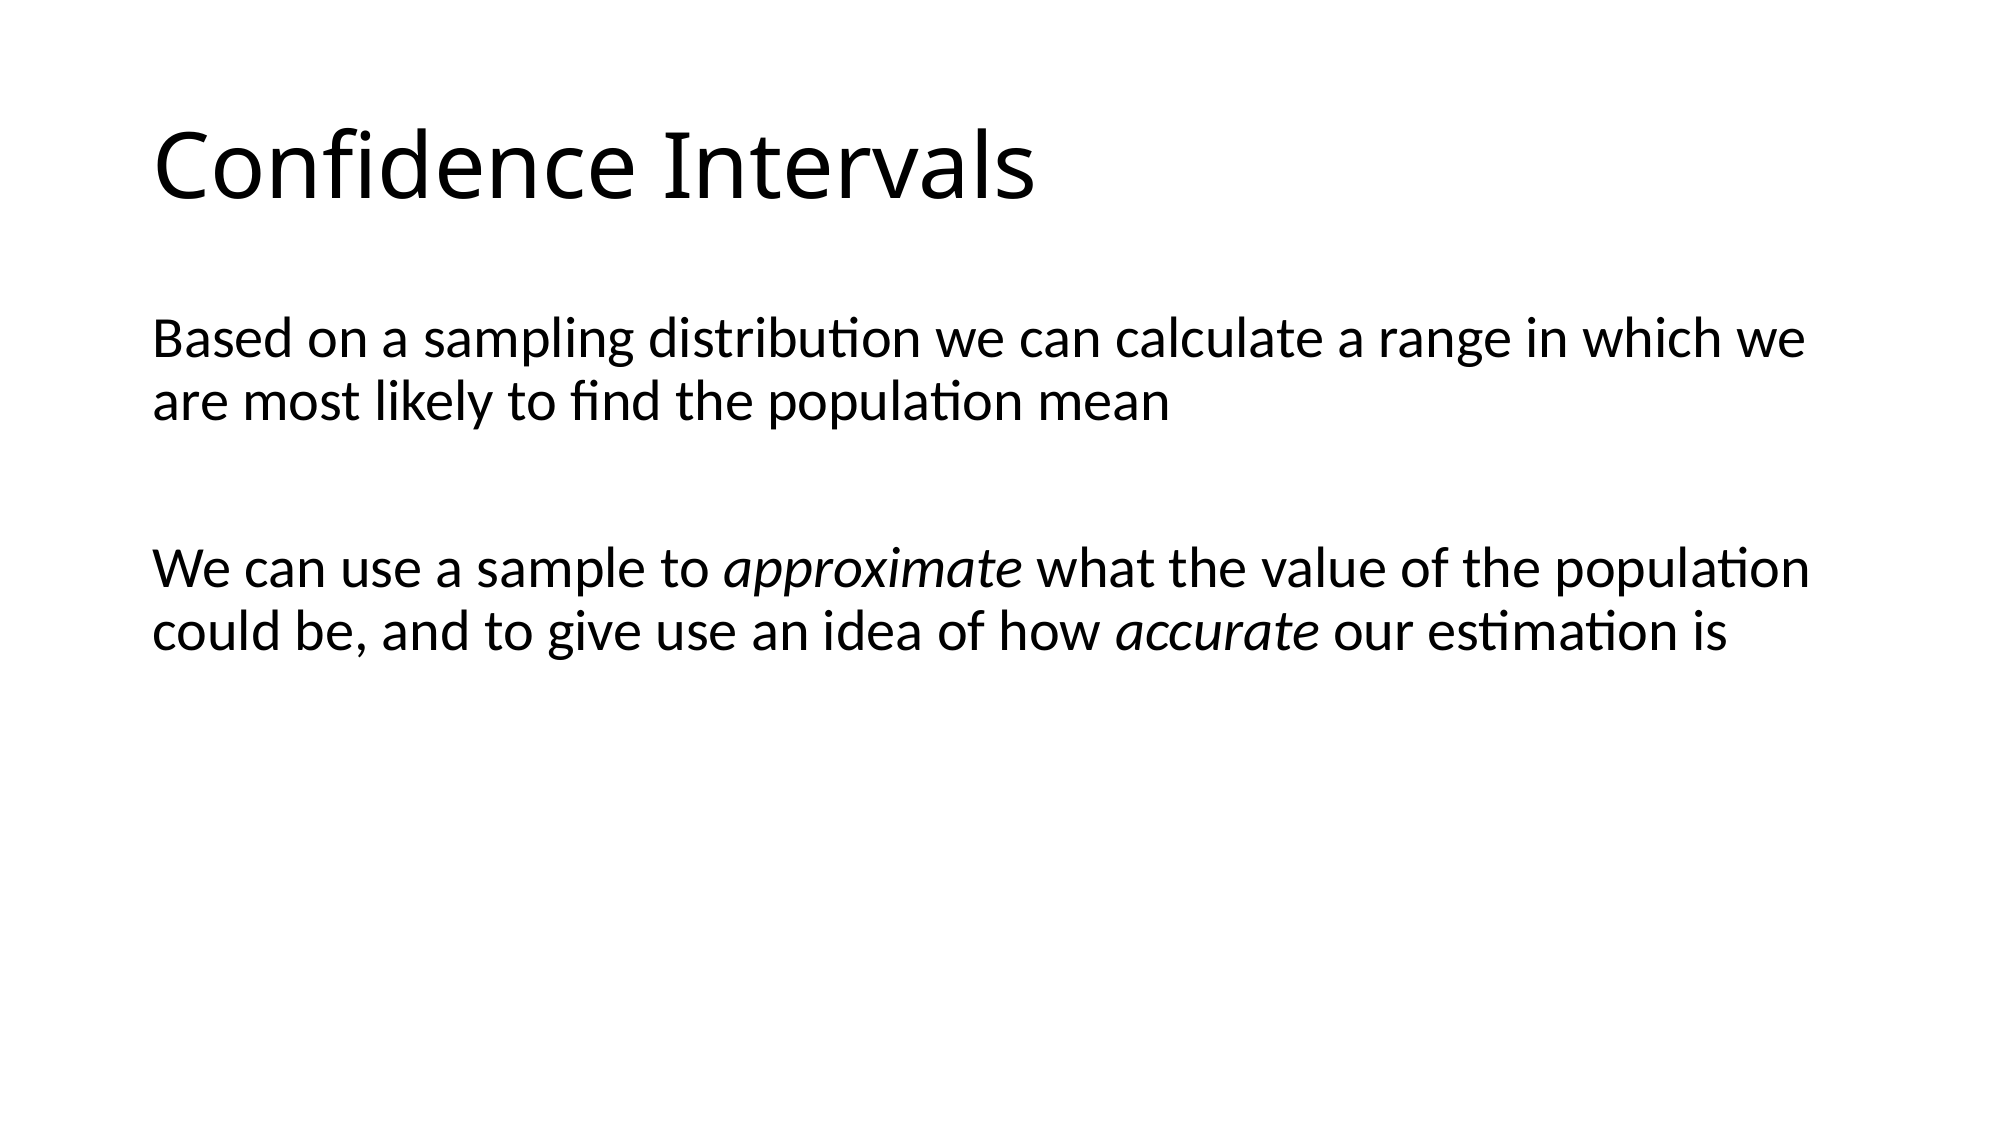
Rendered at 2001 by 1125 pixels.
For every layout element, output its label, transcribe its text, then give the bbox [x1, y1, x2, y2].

title Confidence Intervals [137, 59, 1863, 278]
list Based on a sampling distribution we can calculate a range in which we are most likely to find the population mean We can use a sample to approximate what the value of the population could be, and to give use an idea of how accurate our estimation is [137, 299, 1863, 1014]
